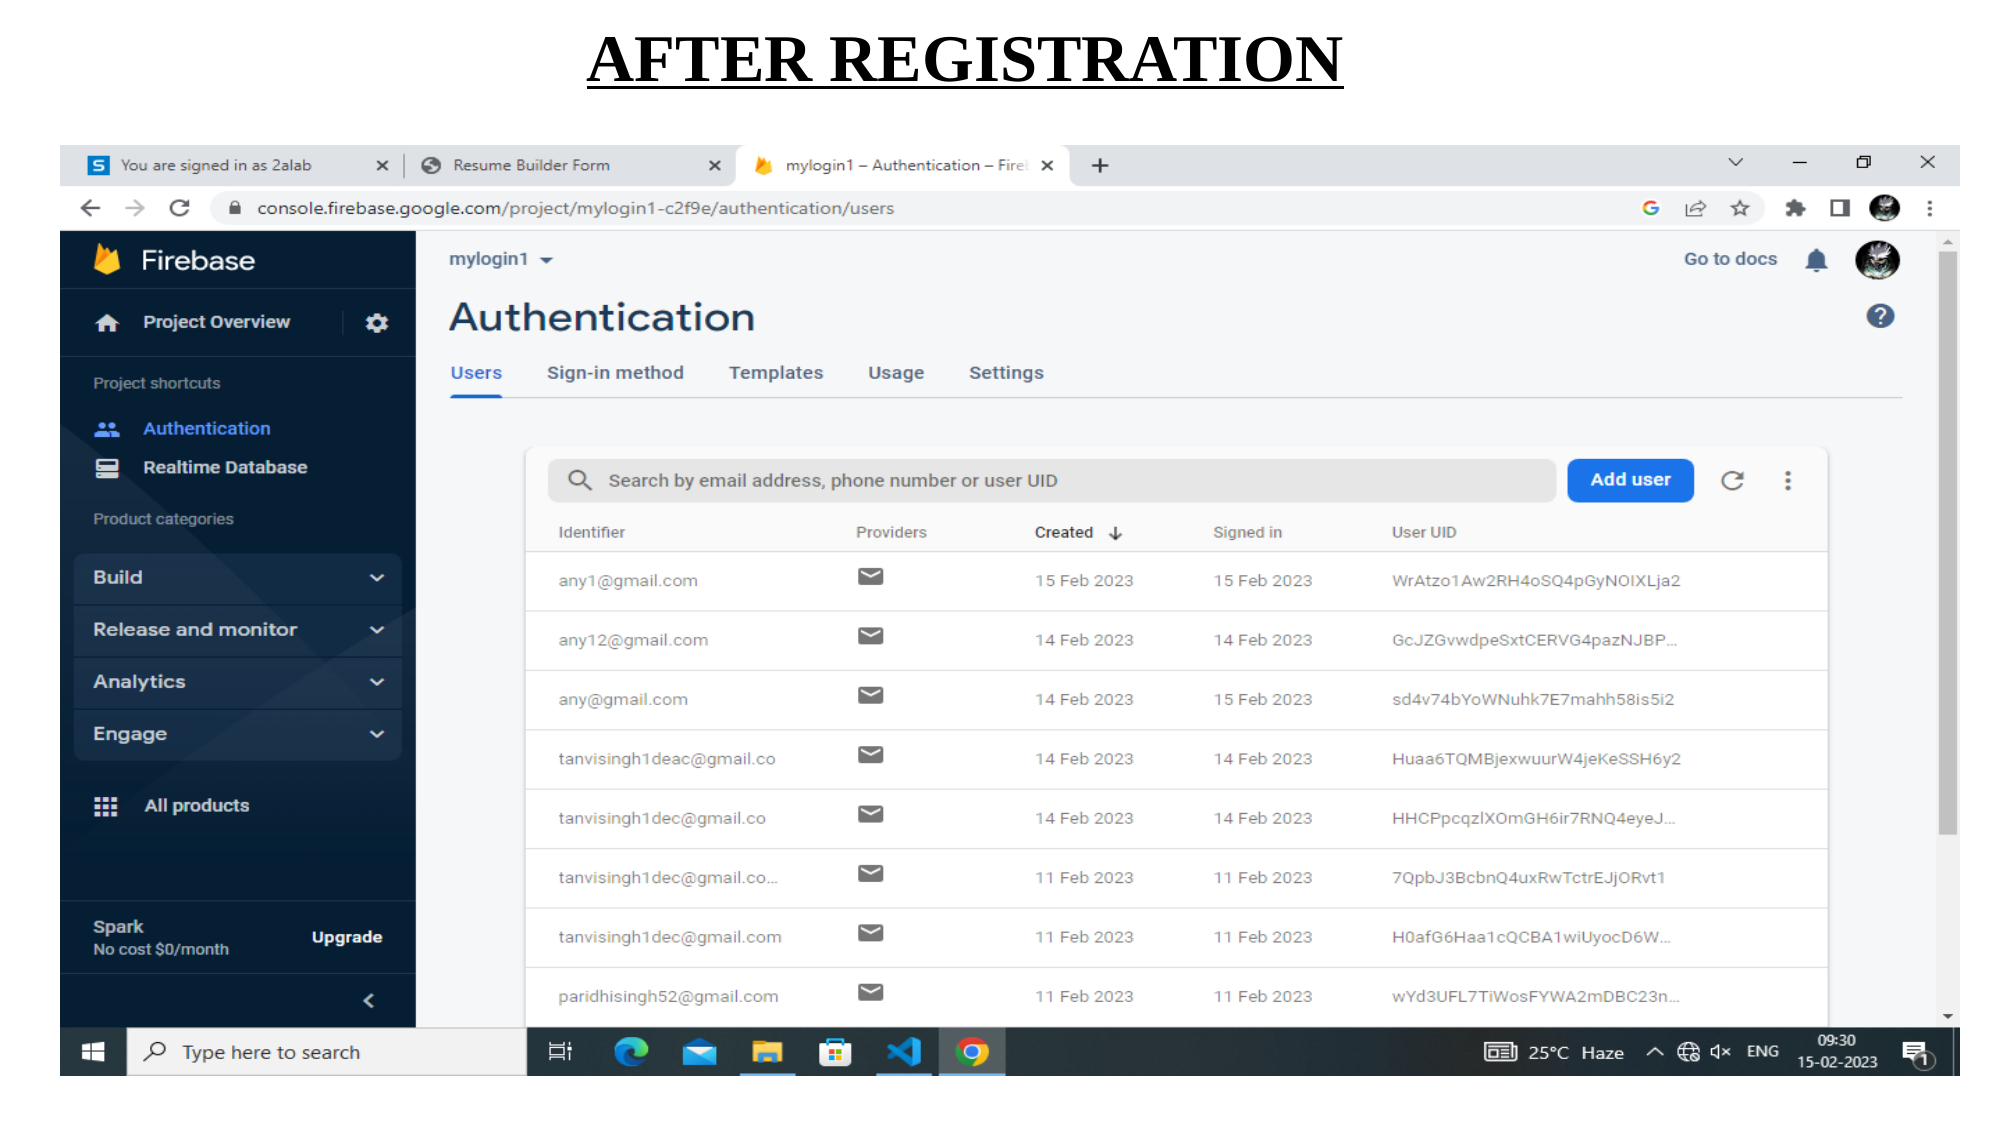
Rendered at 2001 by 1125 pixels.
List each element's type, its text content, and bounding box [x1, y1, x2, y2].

picture [59, 145, 1960, 1076]
title AFTER REGISTRATION [102, 0, 1828, 121]
